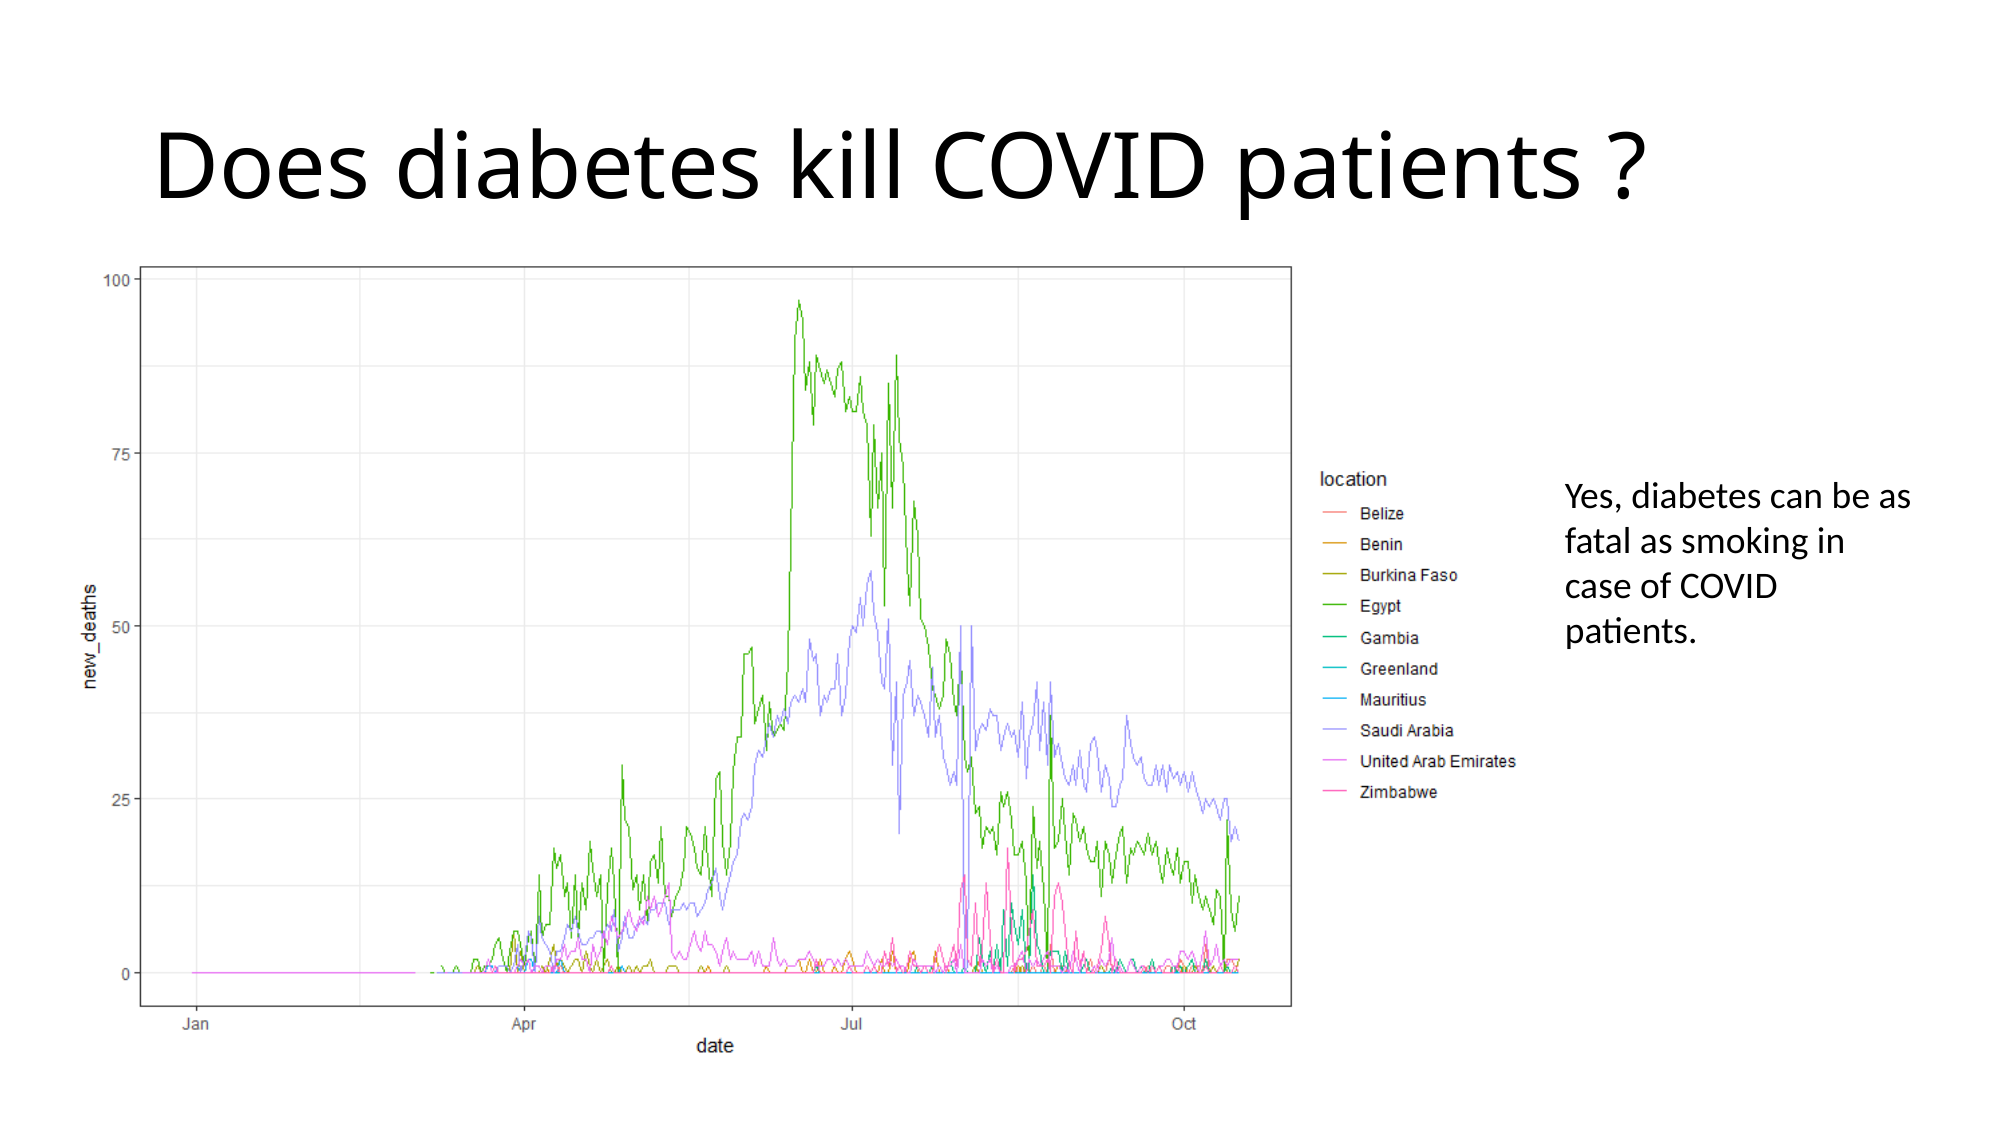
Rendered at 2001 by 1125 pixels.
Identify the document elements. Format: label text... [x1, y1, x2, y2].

text_box Yes, diabetes can be as fatal as smoking in case of COVID patients. [1549, 464, 1931, 659]
picture [69, 257, 1537, 1066]
title Does diabetes kill COVID patients ? [137, 59, 1863, 278]
